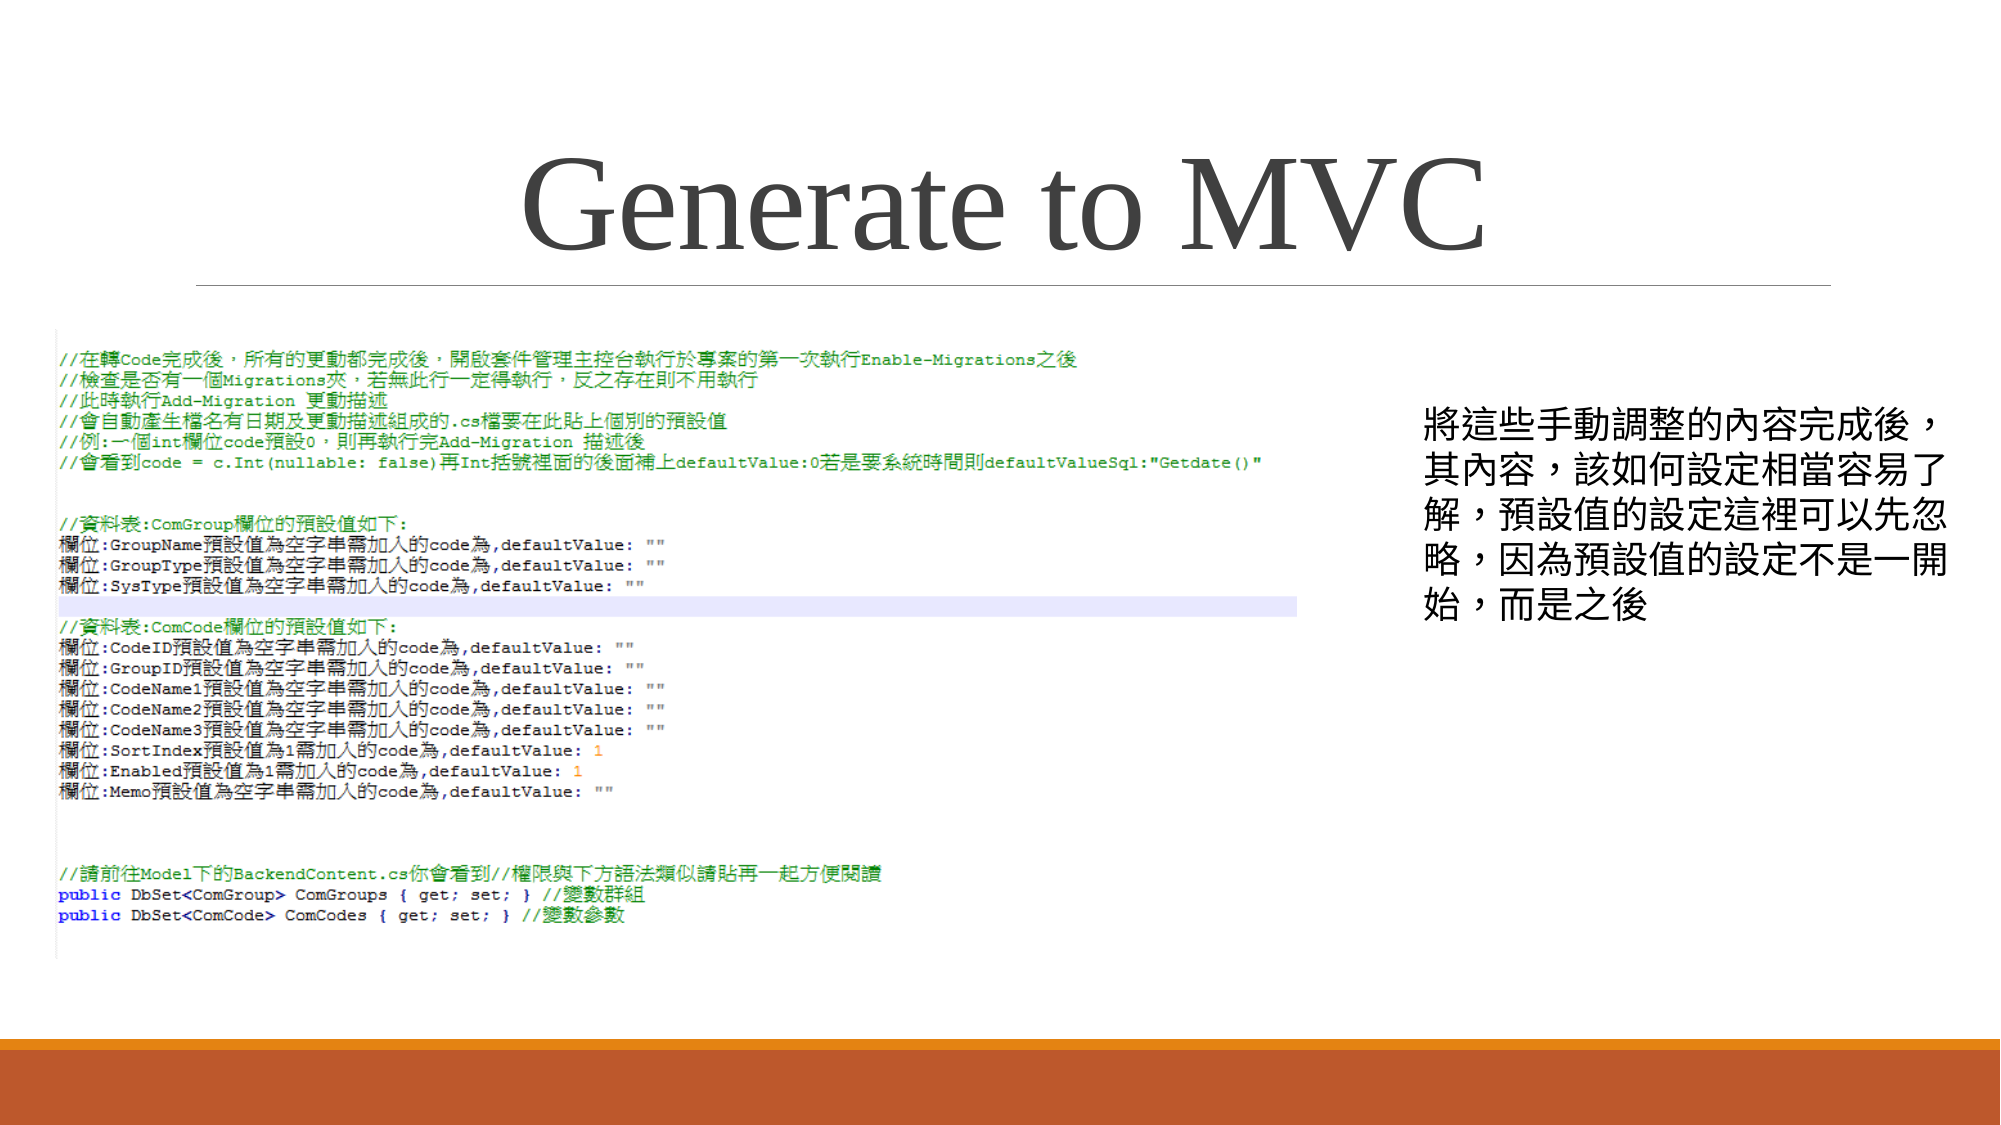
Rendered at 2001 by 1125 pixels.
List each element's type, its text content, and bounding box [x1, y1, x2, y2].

text_box 將這些手動調整的內容完成後， 其內容，該如何設定相當容易了 解，預設值的設定這裡可以先忽 略，因為預設值的設定不是一開 始，而是之後 [1408, 393, 1964, 634]
picture [54, 328, 1297, 960]
title Generate to MVC [180, 47, 1830, 285]
